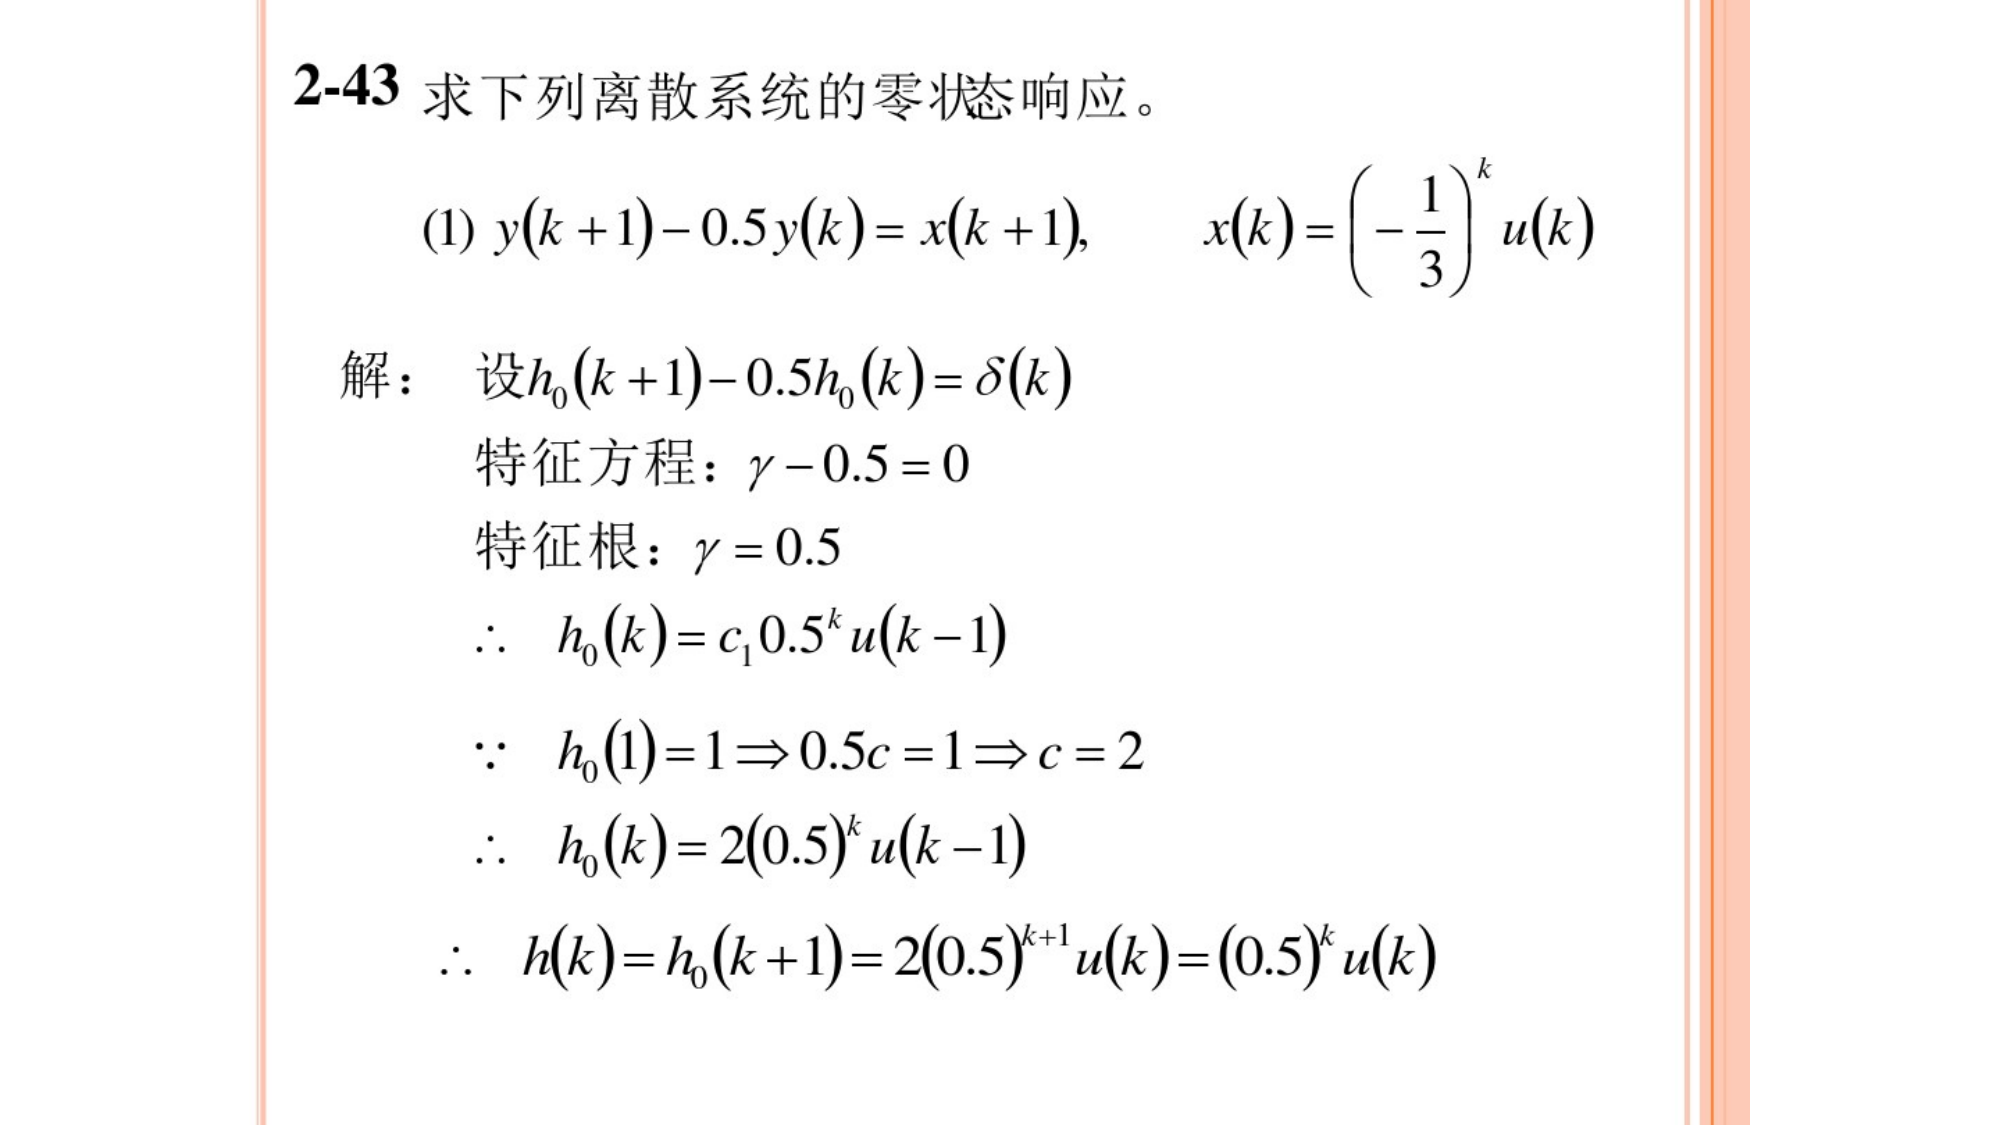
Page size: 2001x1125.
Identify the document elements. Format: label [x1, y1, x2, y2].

picture [249, 0, 1750, 1125]
